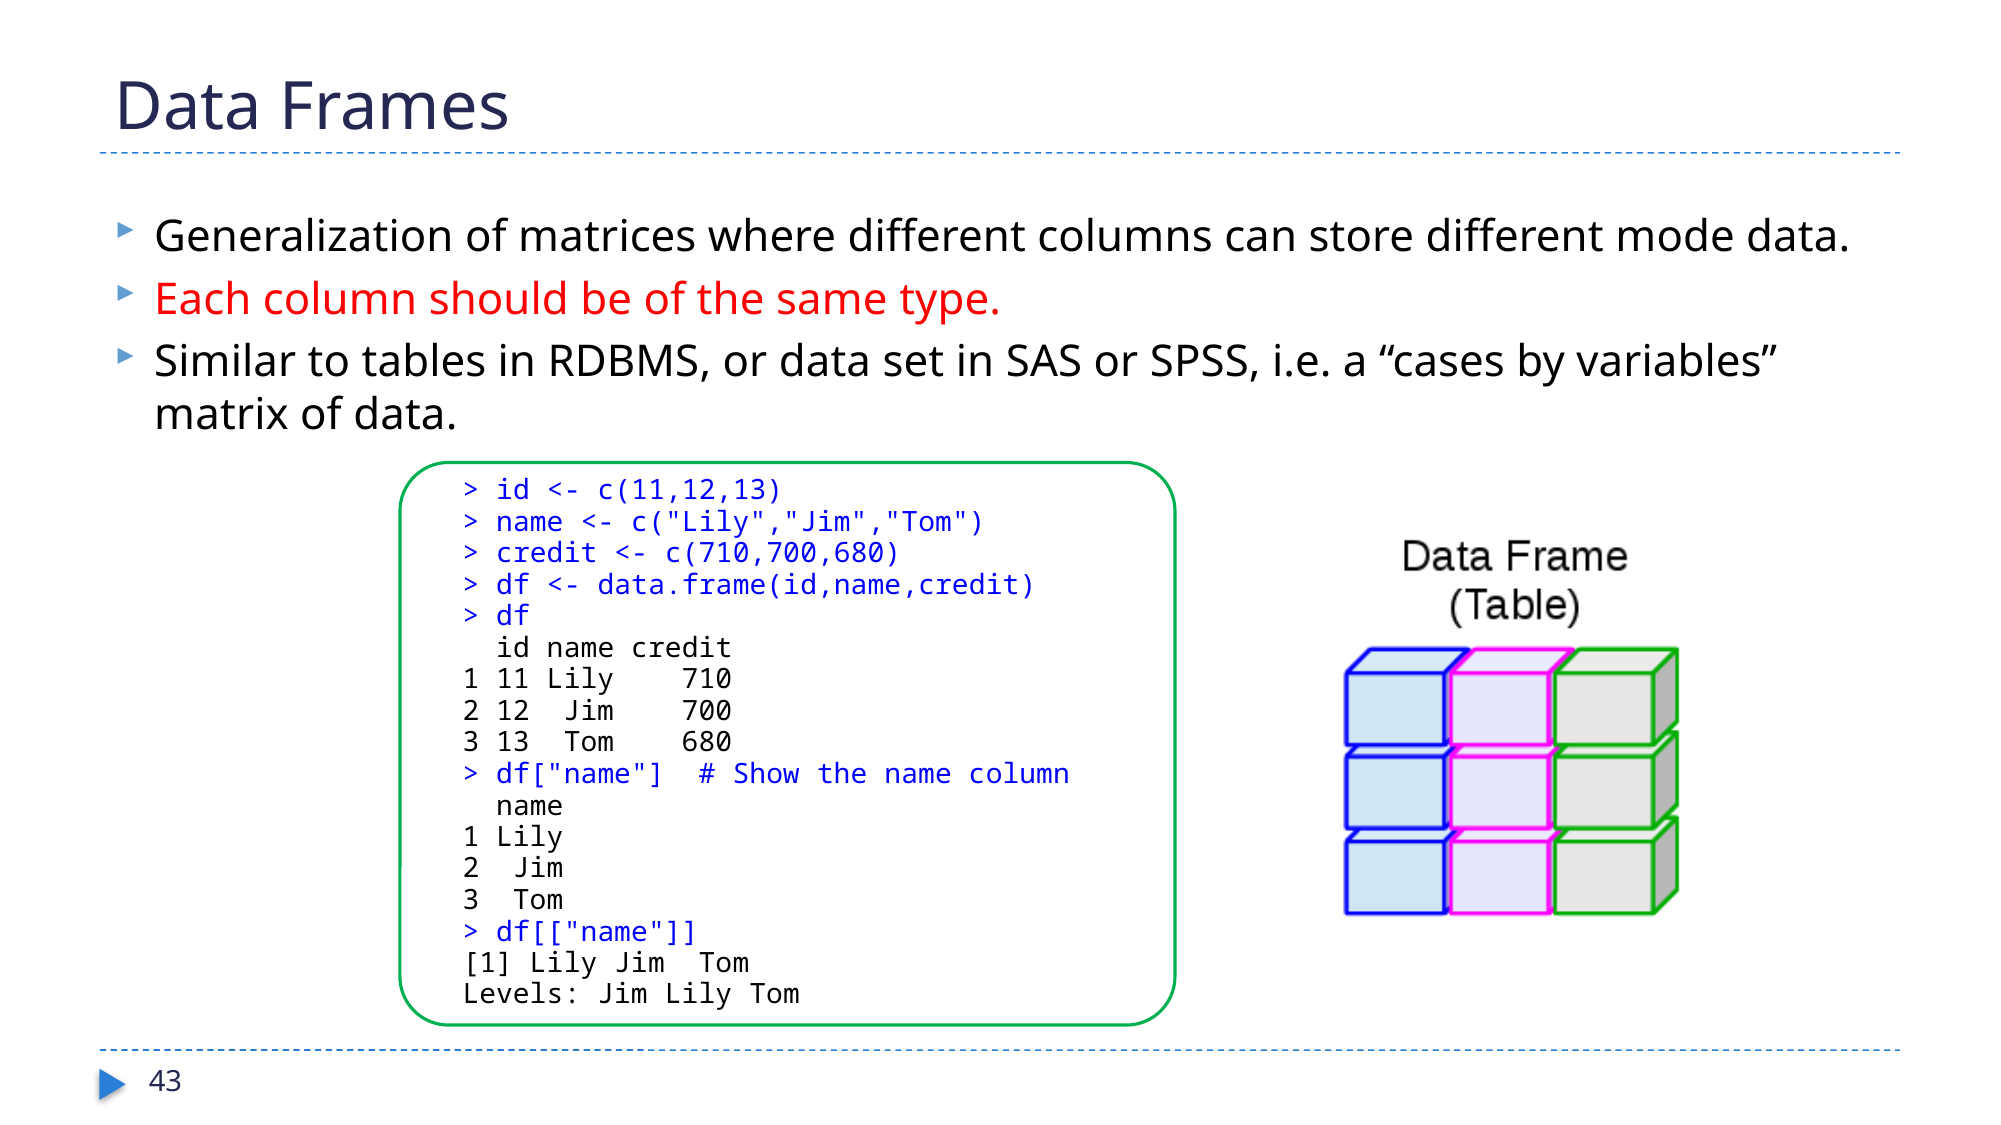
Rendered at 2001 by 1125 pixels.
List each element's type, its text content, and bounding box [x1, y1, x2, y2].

title Data Frames [99, 24, 1900, 151]
picture [462, 474, 1113, 1019]
slide_number 43 [133, 1055, 568, 1103]
list Generalization of matrices where different columns can store different mode data. Each column should be of the same type. Similar to tables in RDBMS, or data set in SAS or SPSS, i.e. a “cases by variables” matrix of data. [99, 200, 1875, 453]
text_box [398, 460, 1177, 1027]
picture [1299, 524, 1738, 943]
